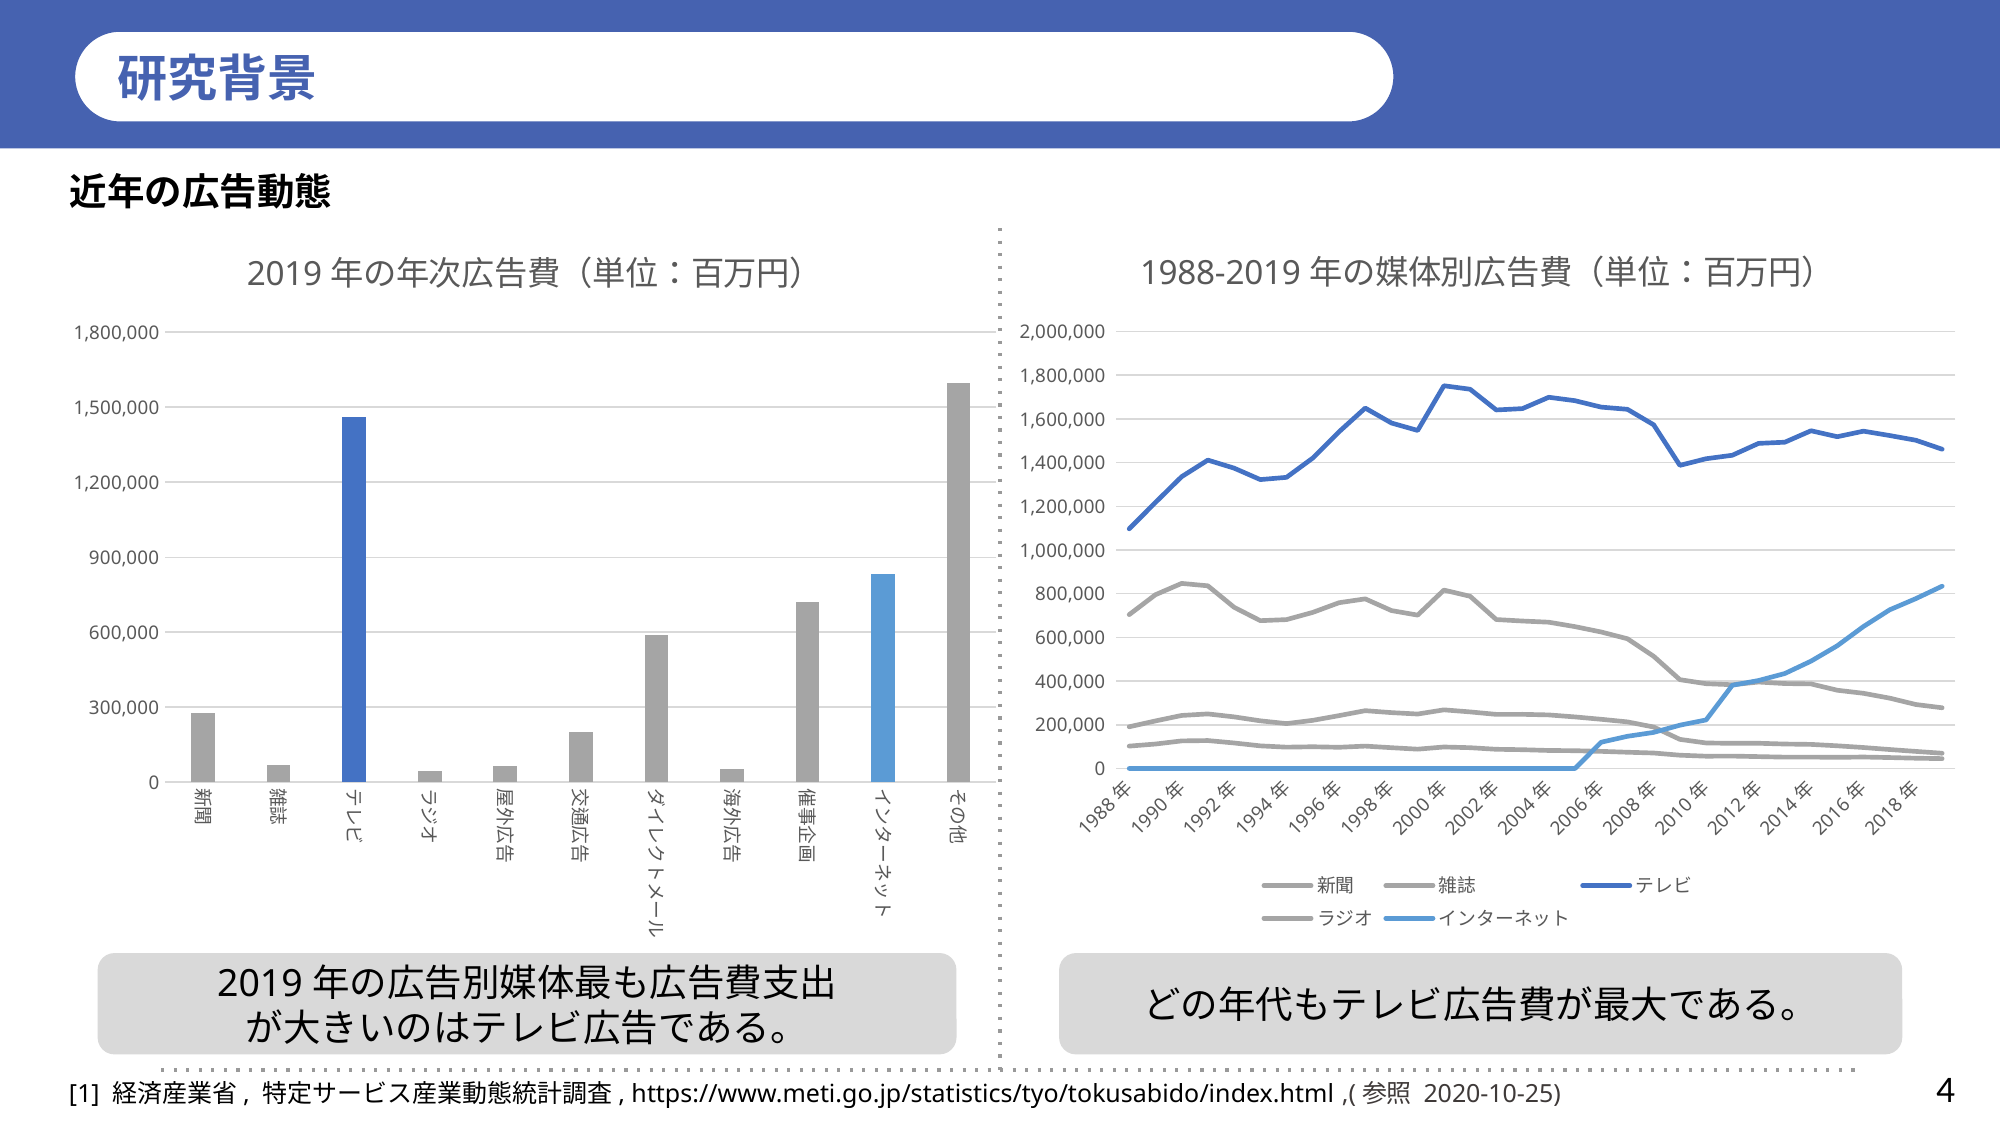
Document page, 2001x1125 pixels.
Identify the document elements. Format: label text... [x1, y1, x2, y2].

text_box どの年代もテレビ広告費が最大である。 [1058, 951, 1904, 1056]
chart [54, 217, 1975, 954]
text_box [0, 0, 2000, 149]
text_box 研究背景 [65, 22, 1403, 131]
text_box [1] 経済産業省, 特定サービス産業動態統計調査, https://www.meti.go.jp/statistics/tyo/tokusabido/index.html ,(参照 2020-10-25) [54, 1069, 1786, 1115]
text_box 4 [1921, 1057, 1969, 1118]
text_box 近年の広告動態 [55, 160, 627, 217]
text_box 2019年の広告別媒体最も広告費支出 が大きいのはテレビ広告である。 [96, 954, 958, 1056]
